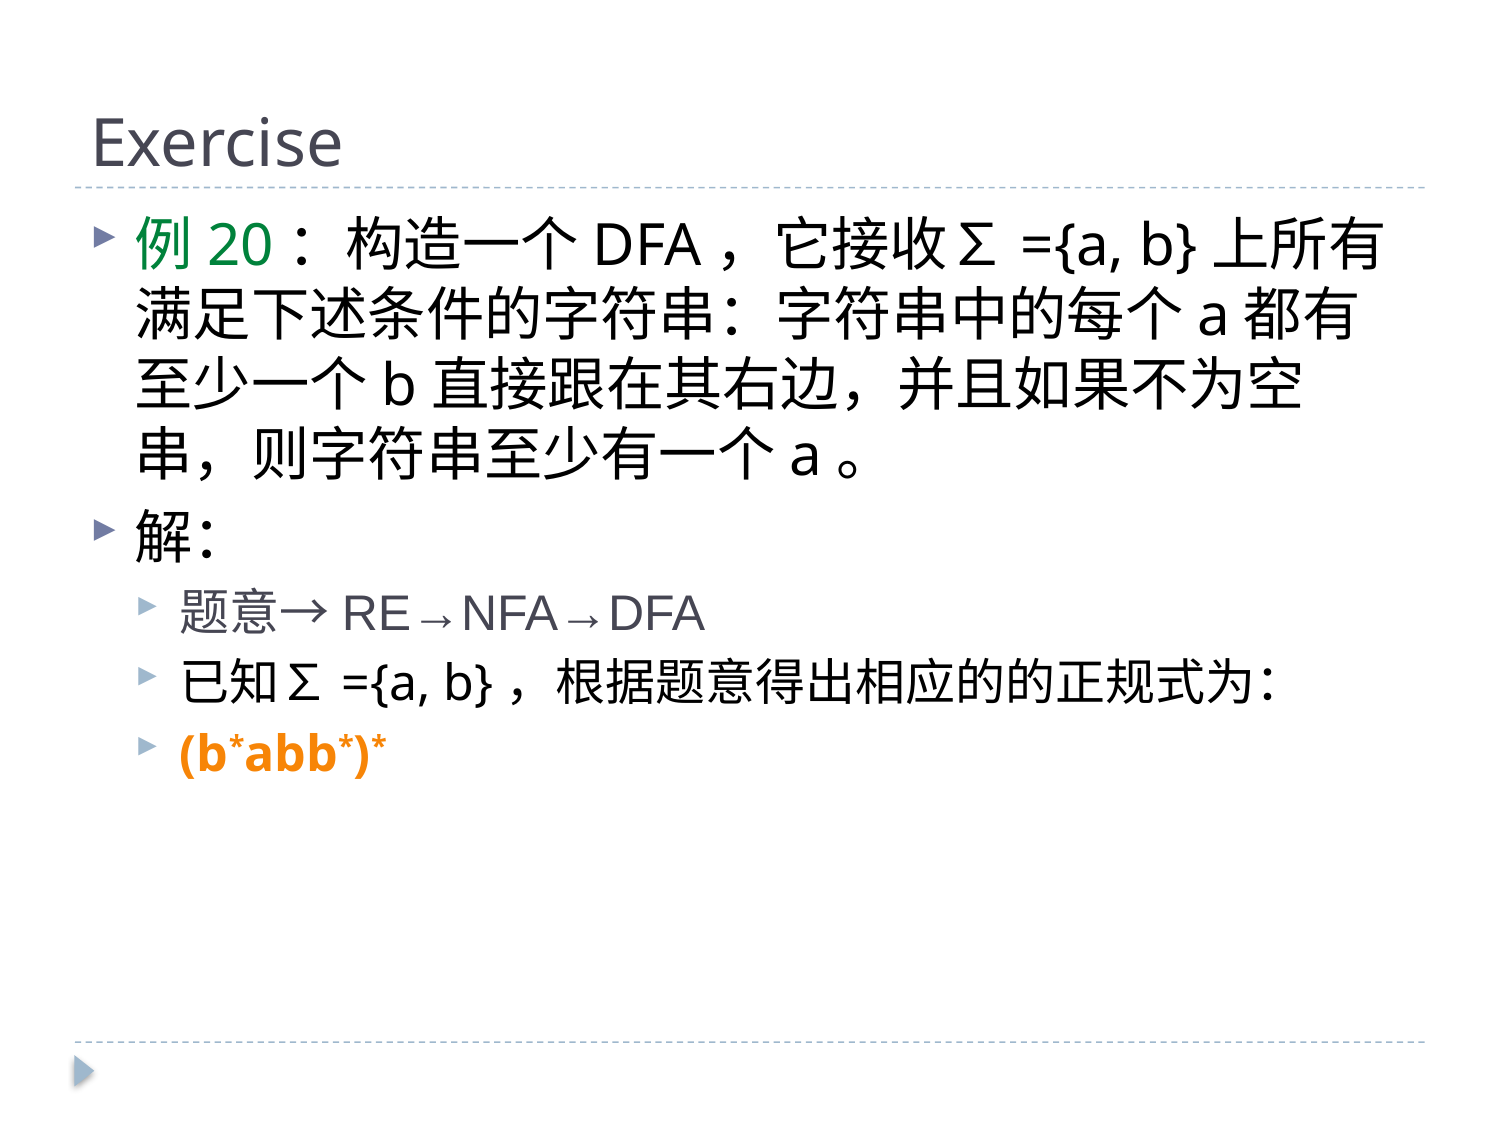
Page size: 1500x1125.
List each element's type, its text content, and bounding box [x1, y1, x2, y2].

list 例20：构造一个DFA，它接收∑={a, b}上所有满足下述条件的字符串：字符串中的每个a都有至少一个b直接跟在其右边，并且如果不为空串，则字符串至少有一个a。 解： 题意→RE→NFA→DFA 已知∑={a, b}，根据题意得出相应的的正规式为： (b*abb*)* [74, 199, 1426, 1011]
title Exercise [74, 24, 1426, 188]
